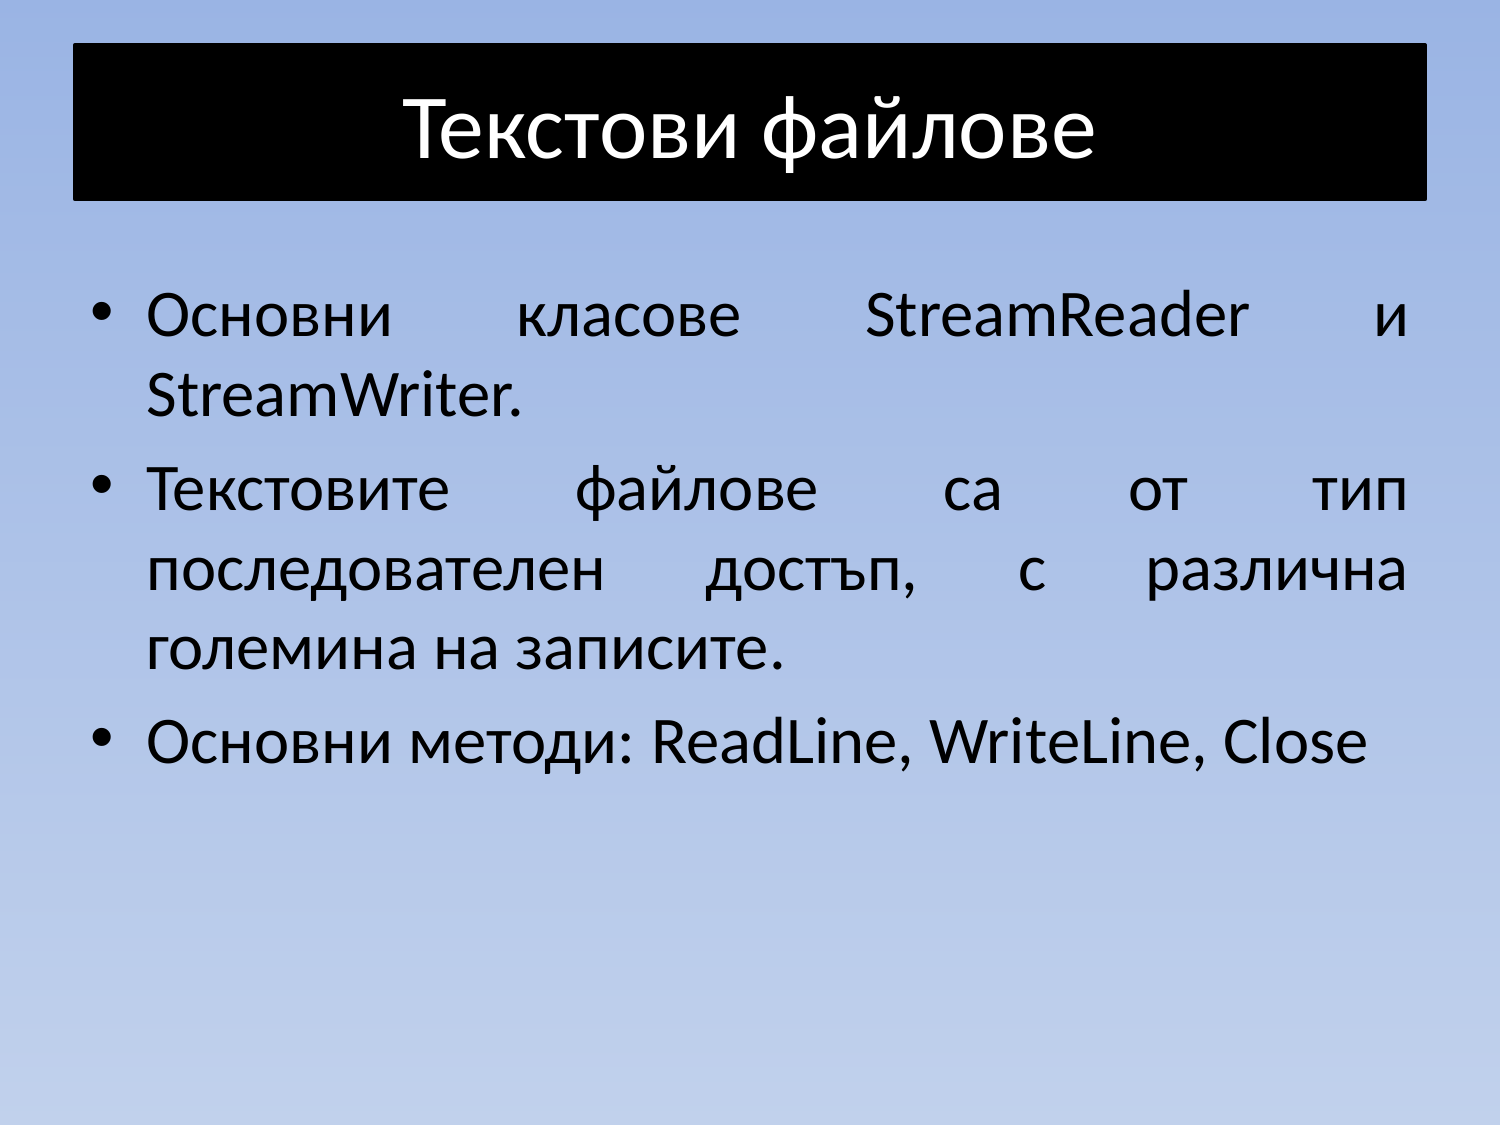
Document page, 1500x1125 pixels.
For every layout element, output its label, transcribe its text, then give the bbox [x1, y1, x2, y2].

list Основни класове StreamReader и StreamWriter. Текстовите файлове са от тип последователен достъп, с различна големина на записите. Основни методи: ReadLine, WriteLine, Close [75, 262, 1425, 1005]
title Текстови файлове [73, 43, 1427, 201]
